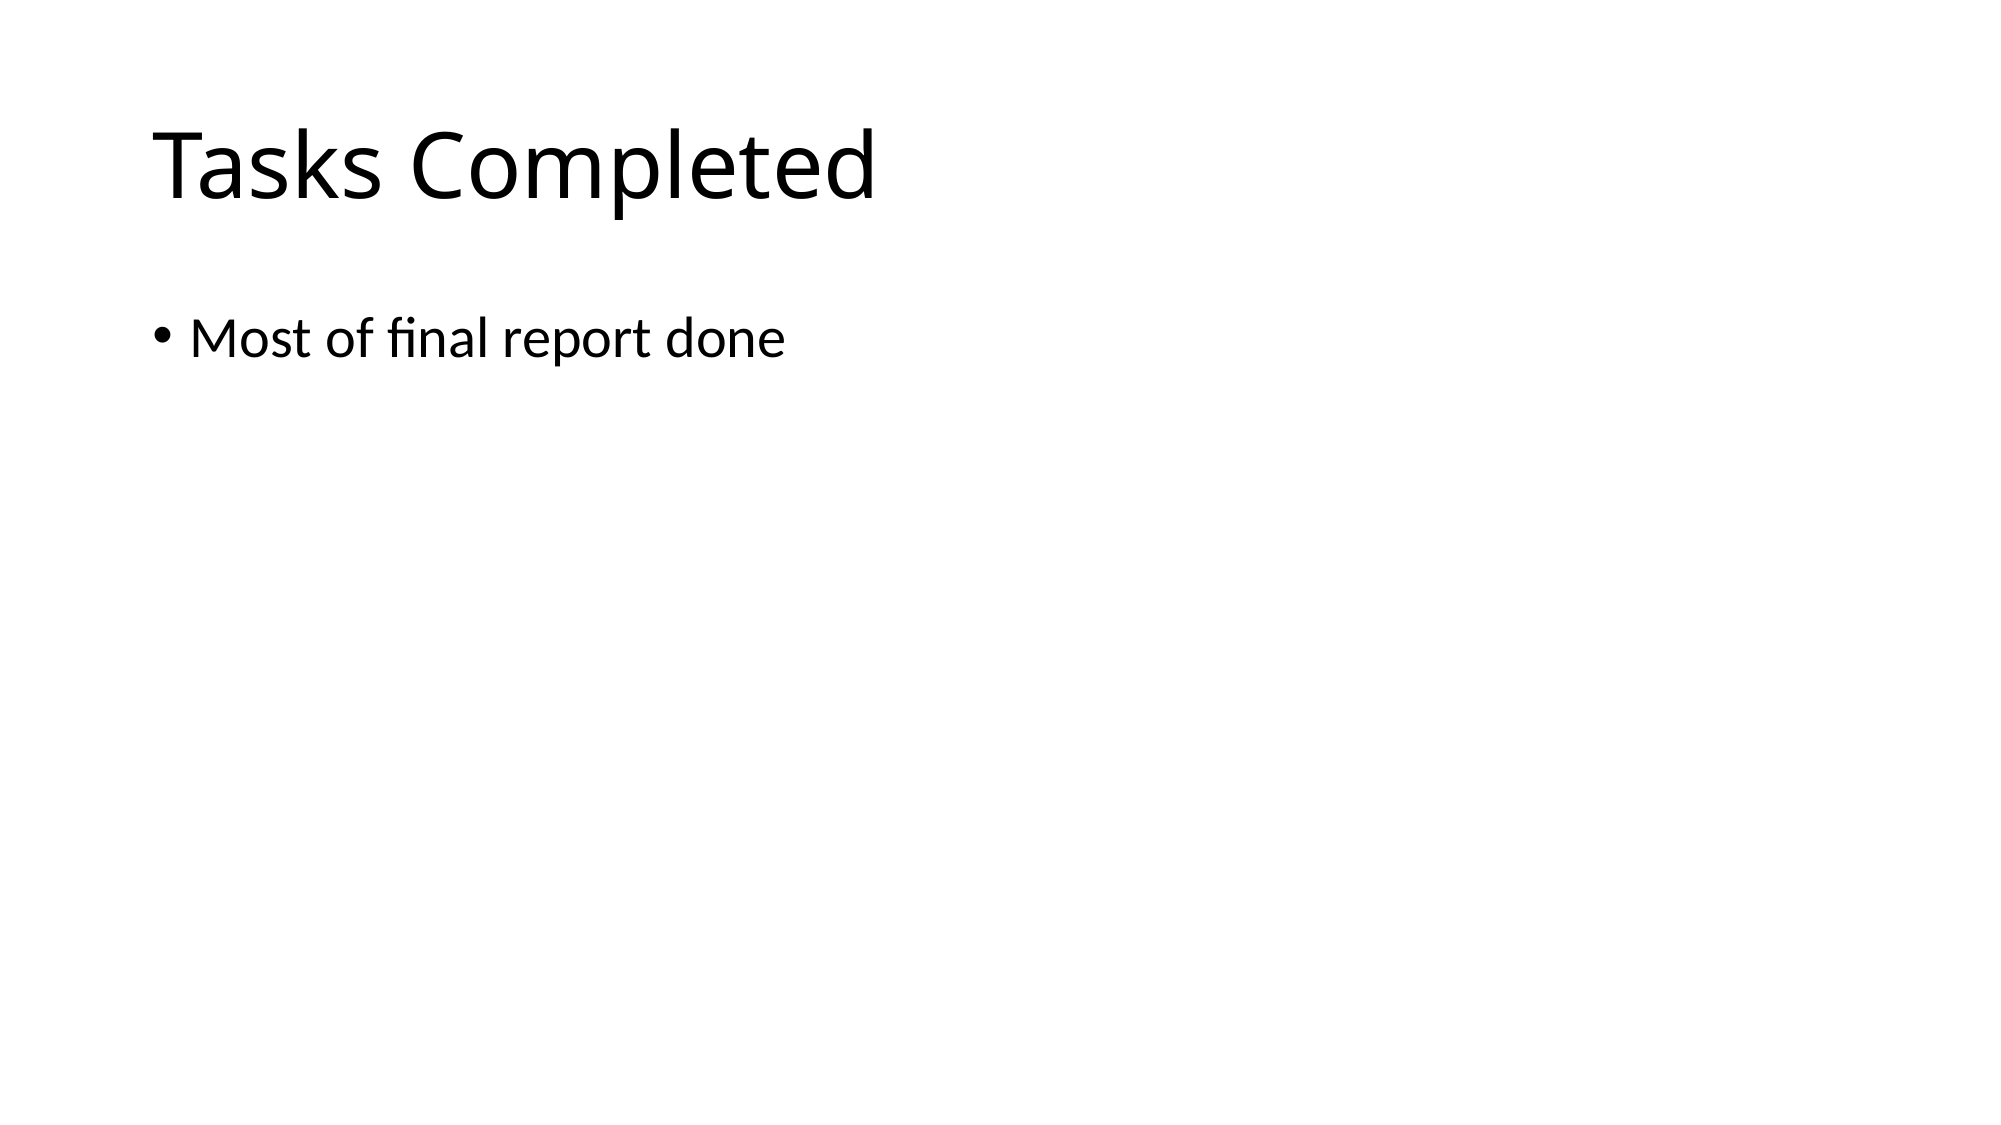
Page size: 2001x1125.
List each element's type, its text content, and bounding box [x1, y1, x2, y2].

title Tasks Completed [137, 59, 1863, 278]
list Most of final report done [137, 299, 1863, 1014]
